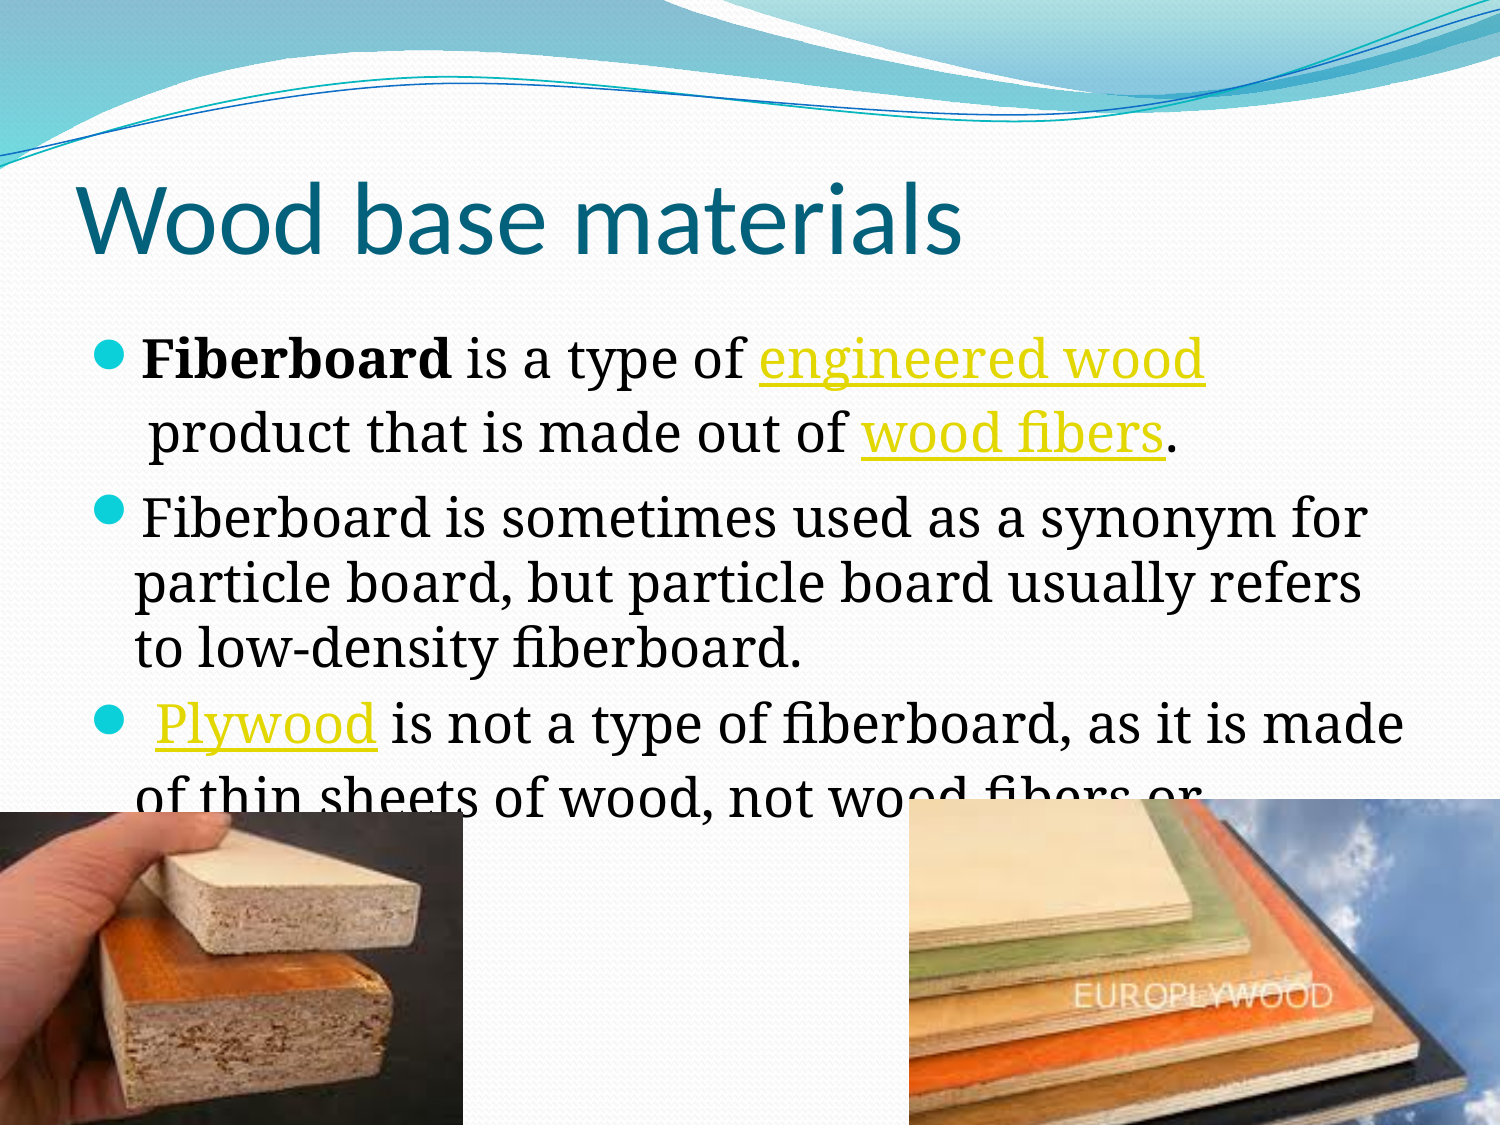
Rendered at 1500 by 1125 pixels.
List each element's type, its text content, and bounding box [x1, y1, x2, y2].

list Fiberboard is a type of engineered wood product that is made out of wood fibers. Fiberboard is sometimes used as a synonym for particle board, but particle board usually refers to low-density fiberboard. Plywood is not a type of fiberboard, as it is made of thin sheets of wood, not wood fibers or particles. [75, 317, 1425, 1038]
picture [0, 812, 463, 1125]
title Wood base materials [75, 87, 1425, 275]
picture [909, 799, 1500, 1125]
